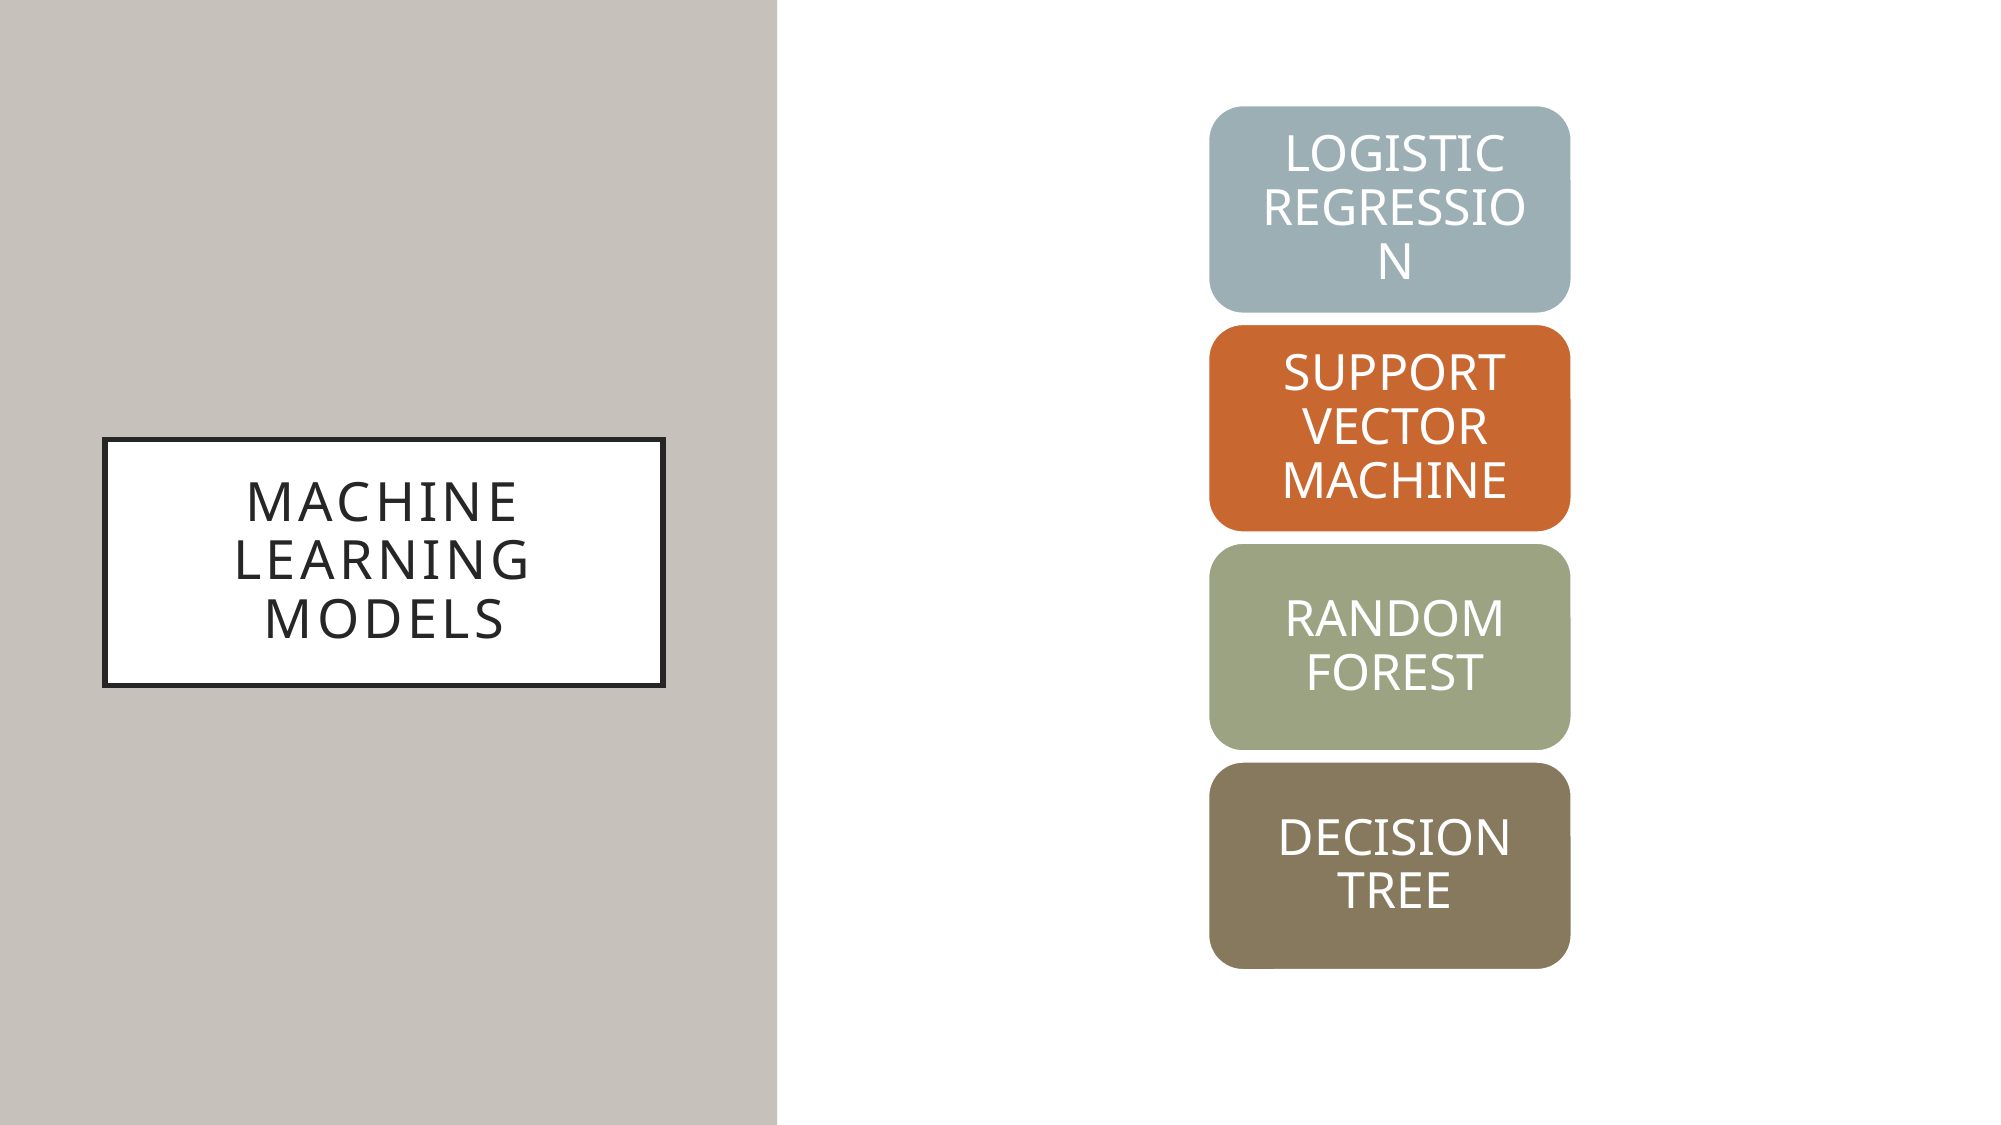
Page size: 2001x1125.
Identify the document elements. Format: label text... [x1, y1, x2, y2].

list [885, 104, 1895, 971]
text_box [0, 0, 778, 1125]
title Machine learning models [102, 437, 666, 688]
text_box [779, 0, 2000, 1125]
